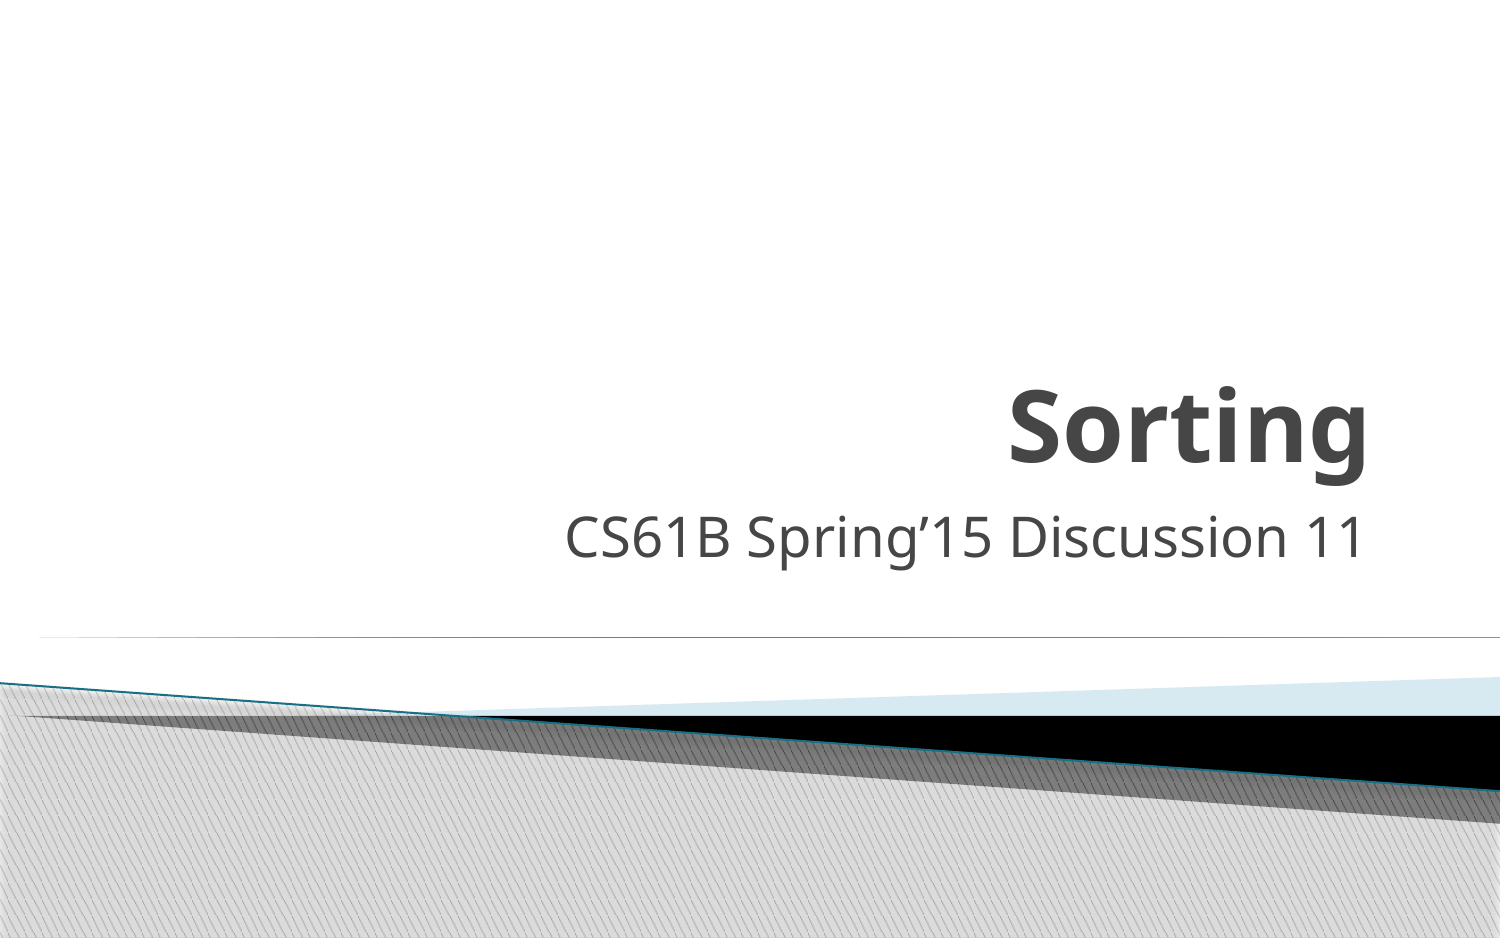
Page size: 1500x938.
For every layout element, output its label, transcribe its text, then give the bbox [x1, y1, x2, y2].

picture [5, 715, 1500, 824]
title Sorting [112, 239, 1388, 490]
subtitle CS61B Spring’15 Discussion 11 [112, 493, 1388, 658]
